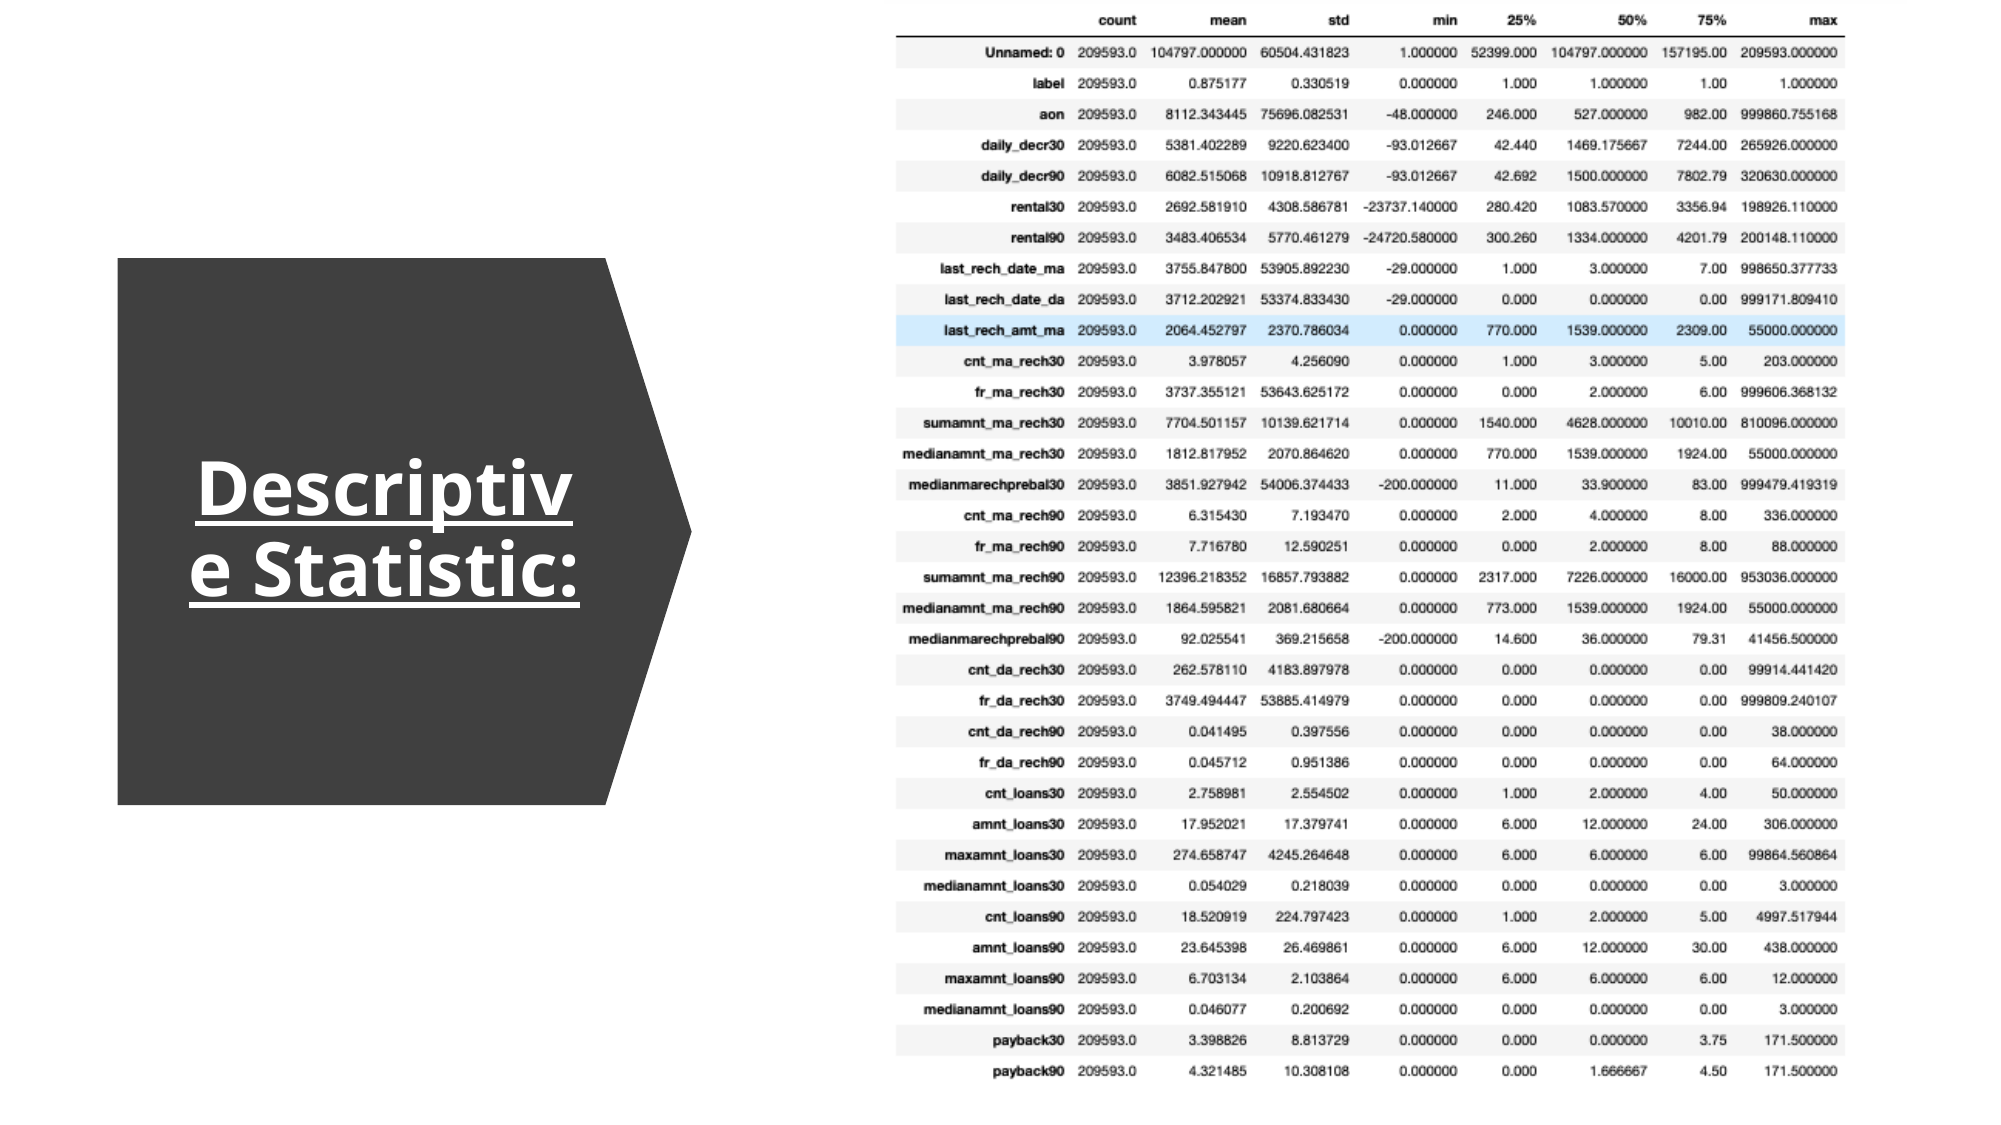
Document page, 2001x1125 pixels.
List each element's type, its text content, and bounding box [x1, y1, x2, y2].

picture [884, 0, 1907, 1107]
title Descriptive Statistic: [168, 322, 601, 741]
text_box [116, 257, 693, 807]
